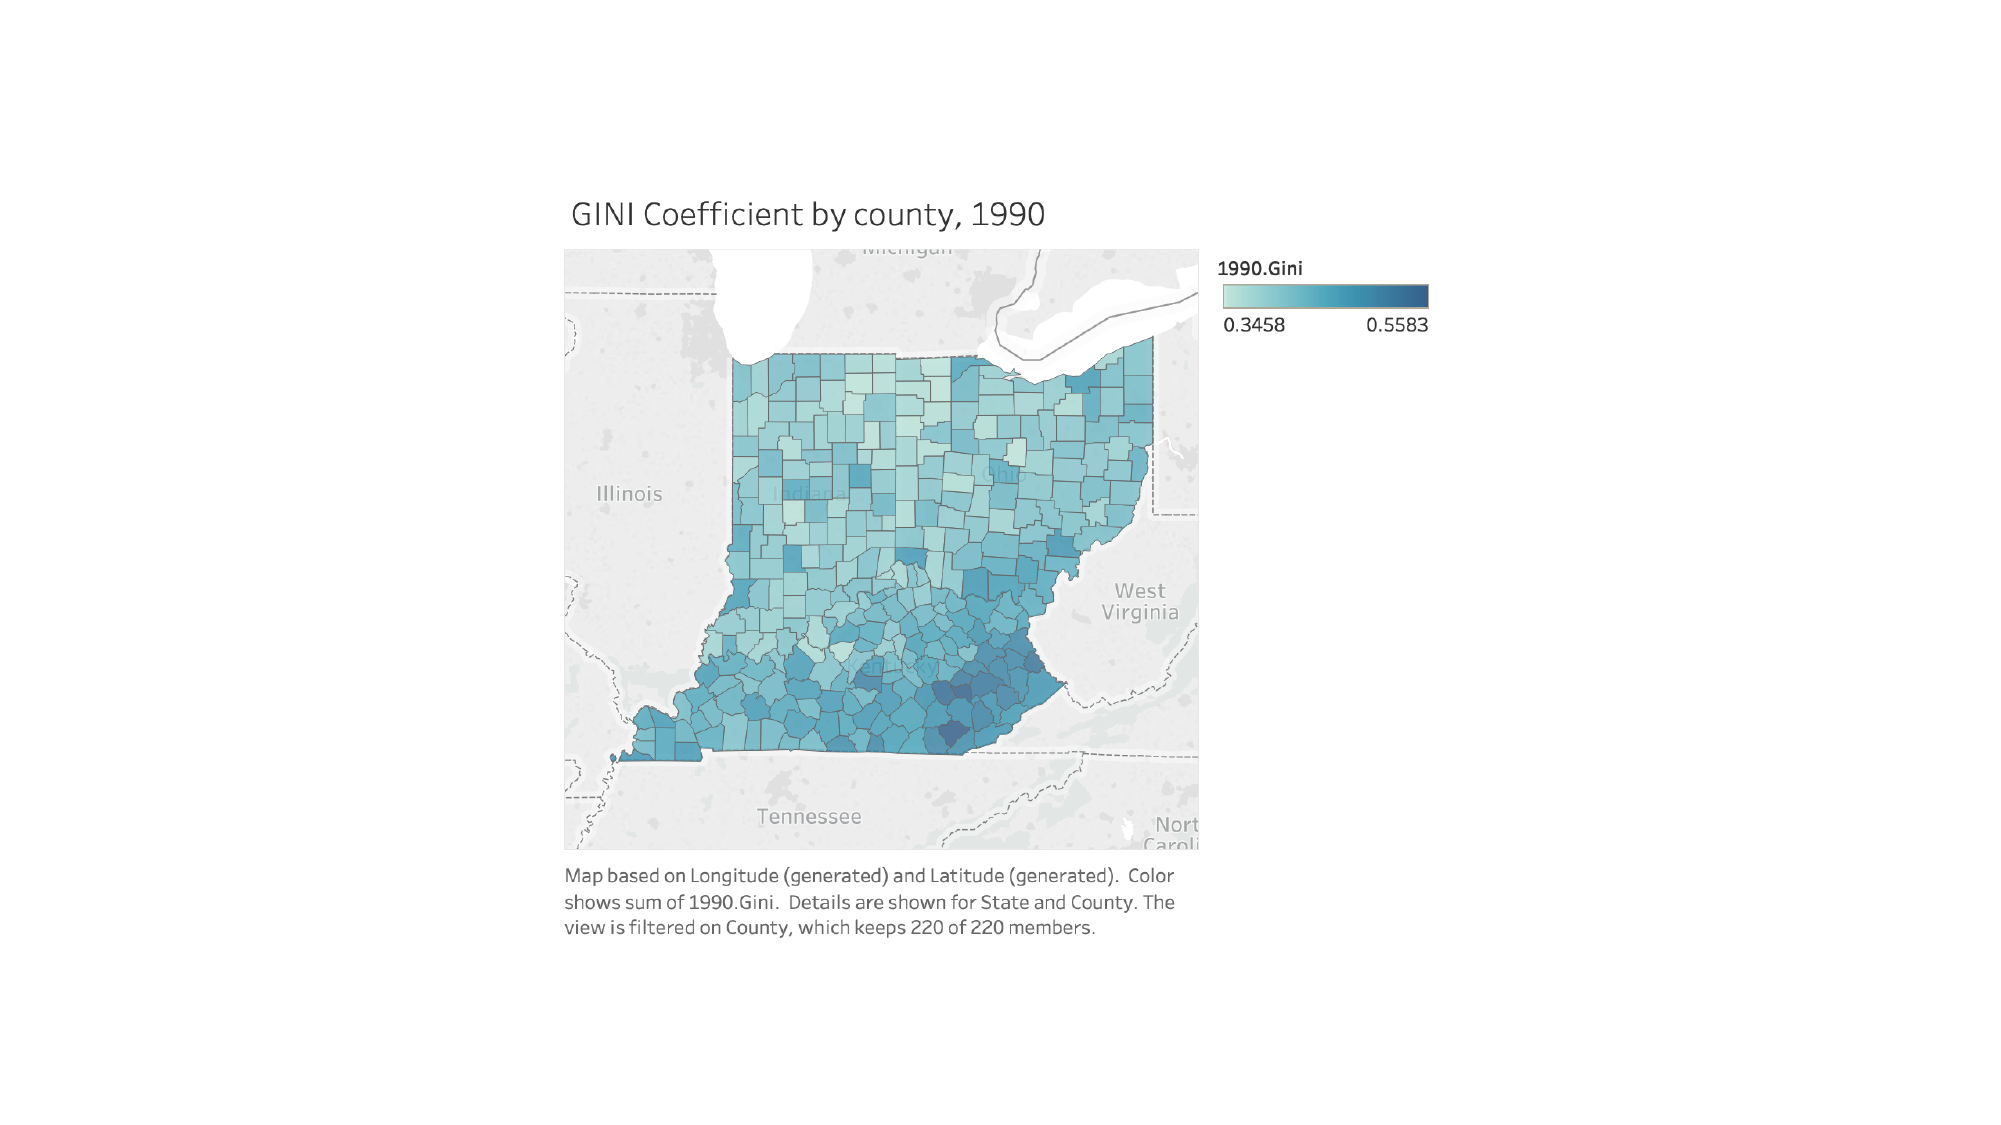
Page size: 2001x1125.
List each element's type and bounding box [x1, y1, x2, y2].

picture [564, 181, 1436, 943]
